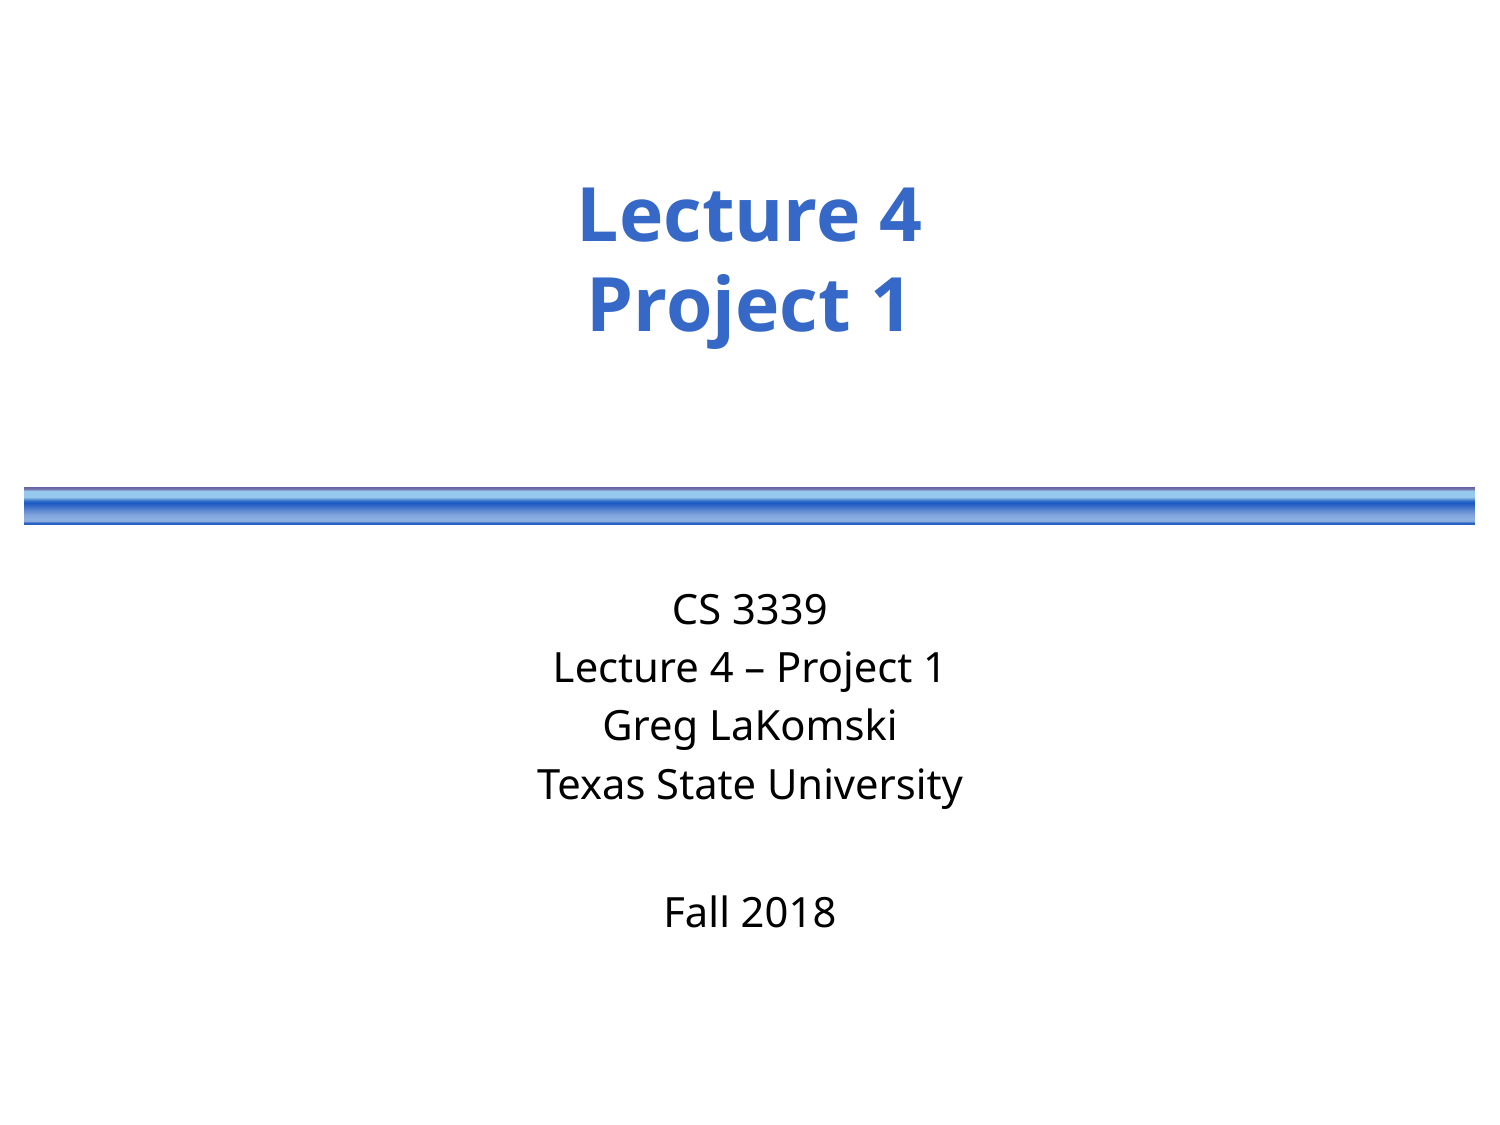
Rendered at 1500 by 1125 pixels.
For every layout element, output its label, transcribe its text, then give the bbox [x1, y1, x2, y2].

title Lecture 4 Project 1 [112, 175, 1388, 338]
subtitle CS 3339 Lecture 4 – Project 1 Greg LaKomski Texas State University Fall 2018 [225, 575, 1275, 863]
picture [24, 487, 1475, 525]
